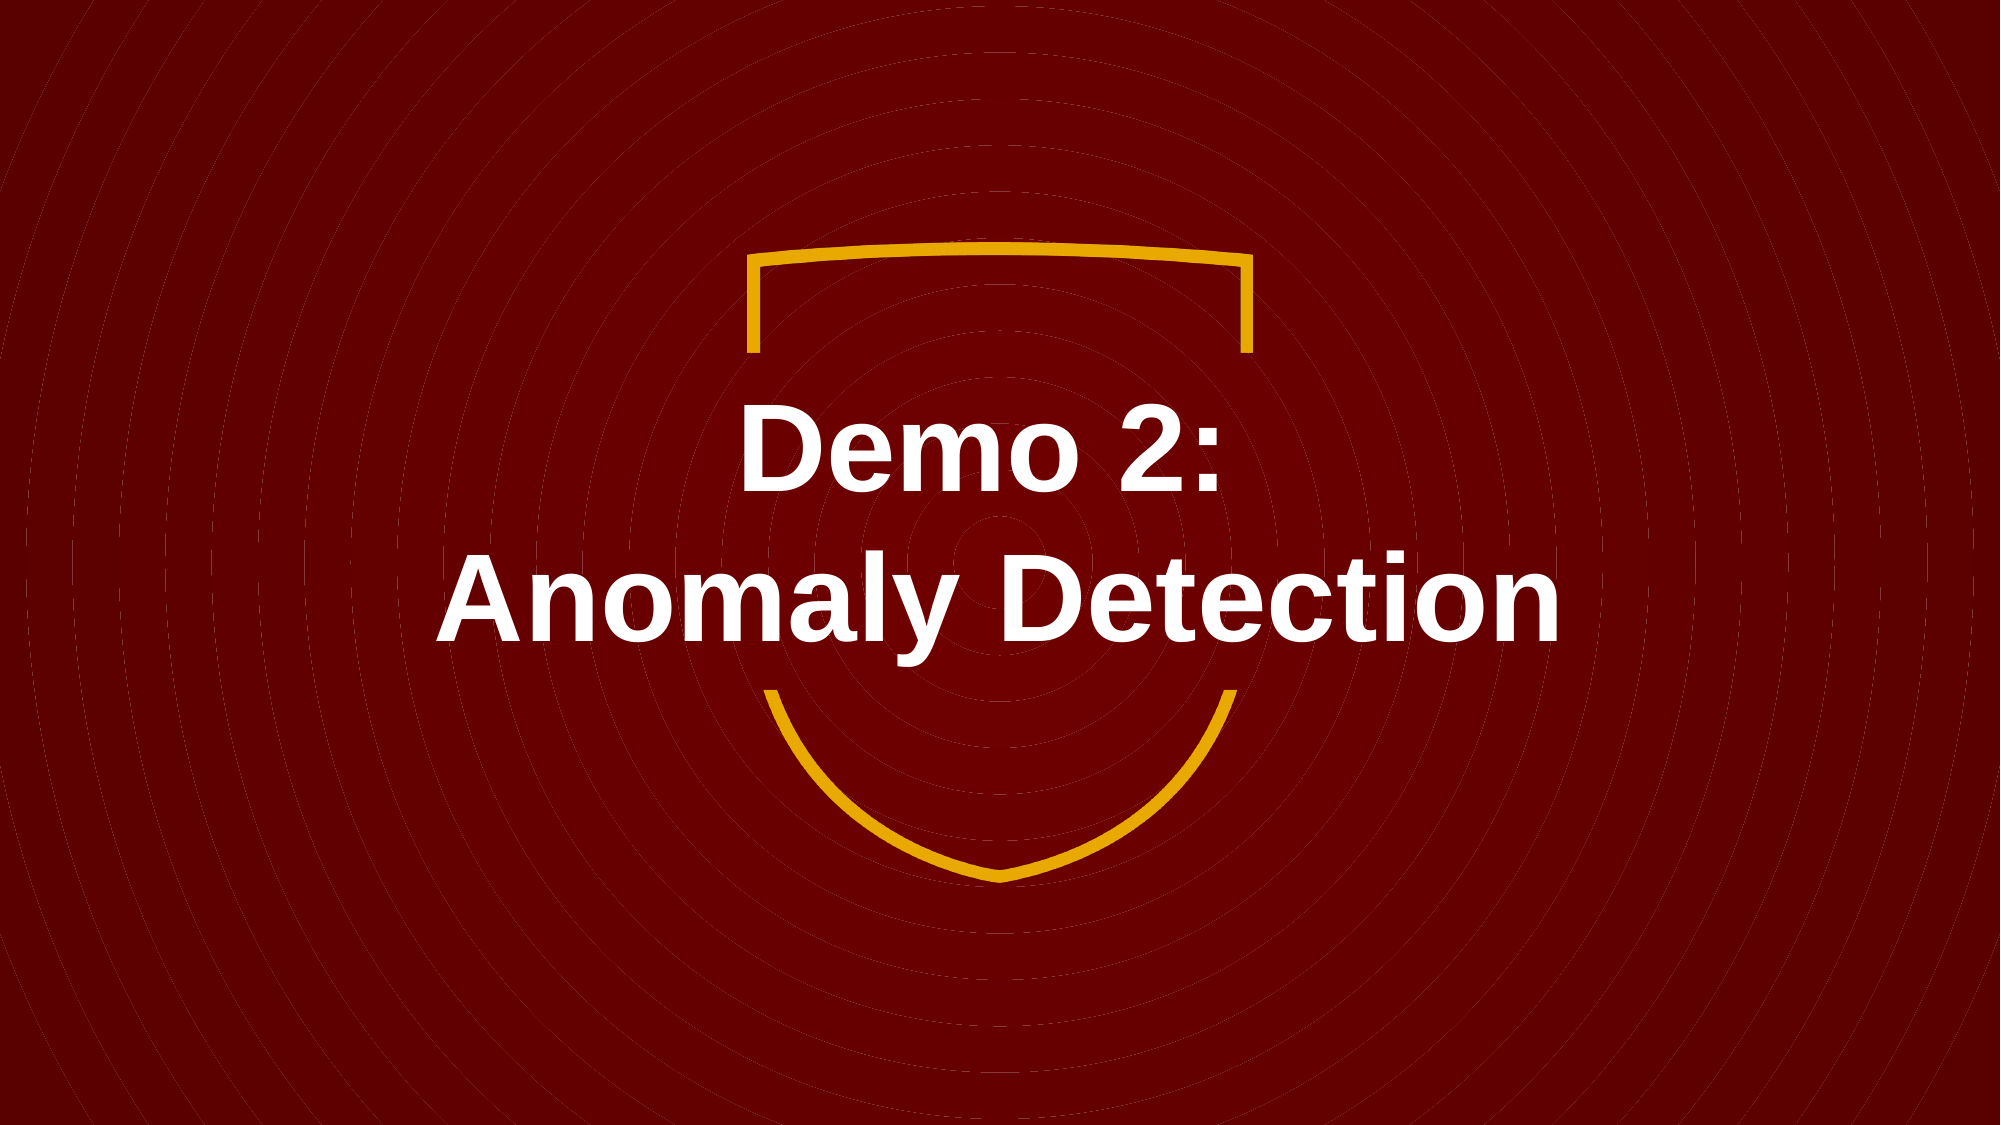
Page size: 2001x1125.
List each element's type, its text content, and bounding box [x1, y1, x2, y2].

picture [747, 769, 1253, 883]
picture [747, 242, 1253, 264]
title Demo 2: Anomaly Detection [288, 264, 1712, 769]
